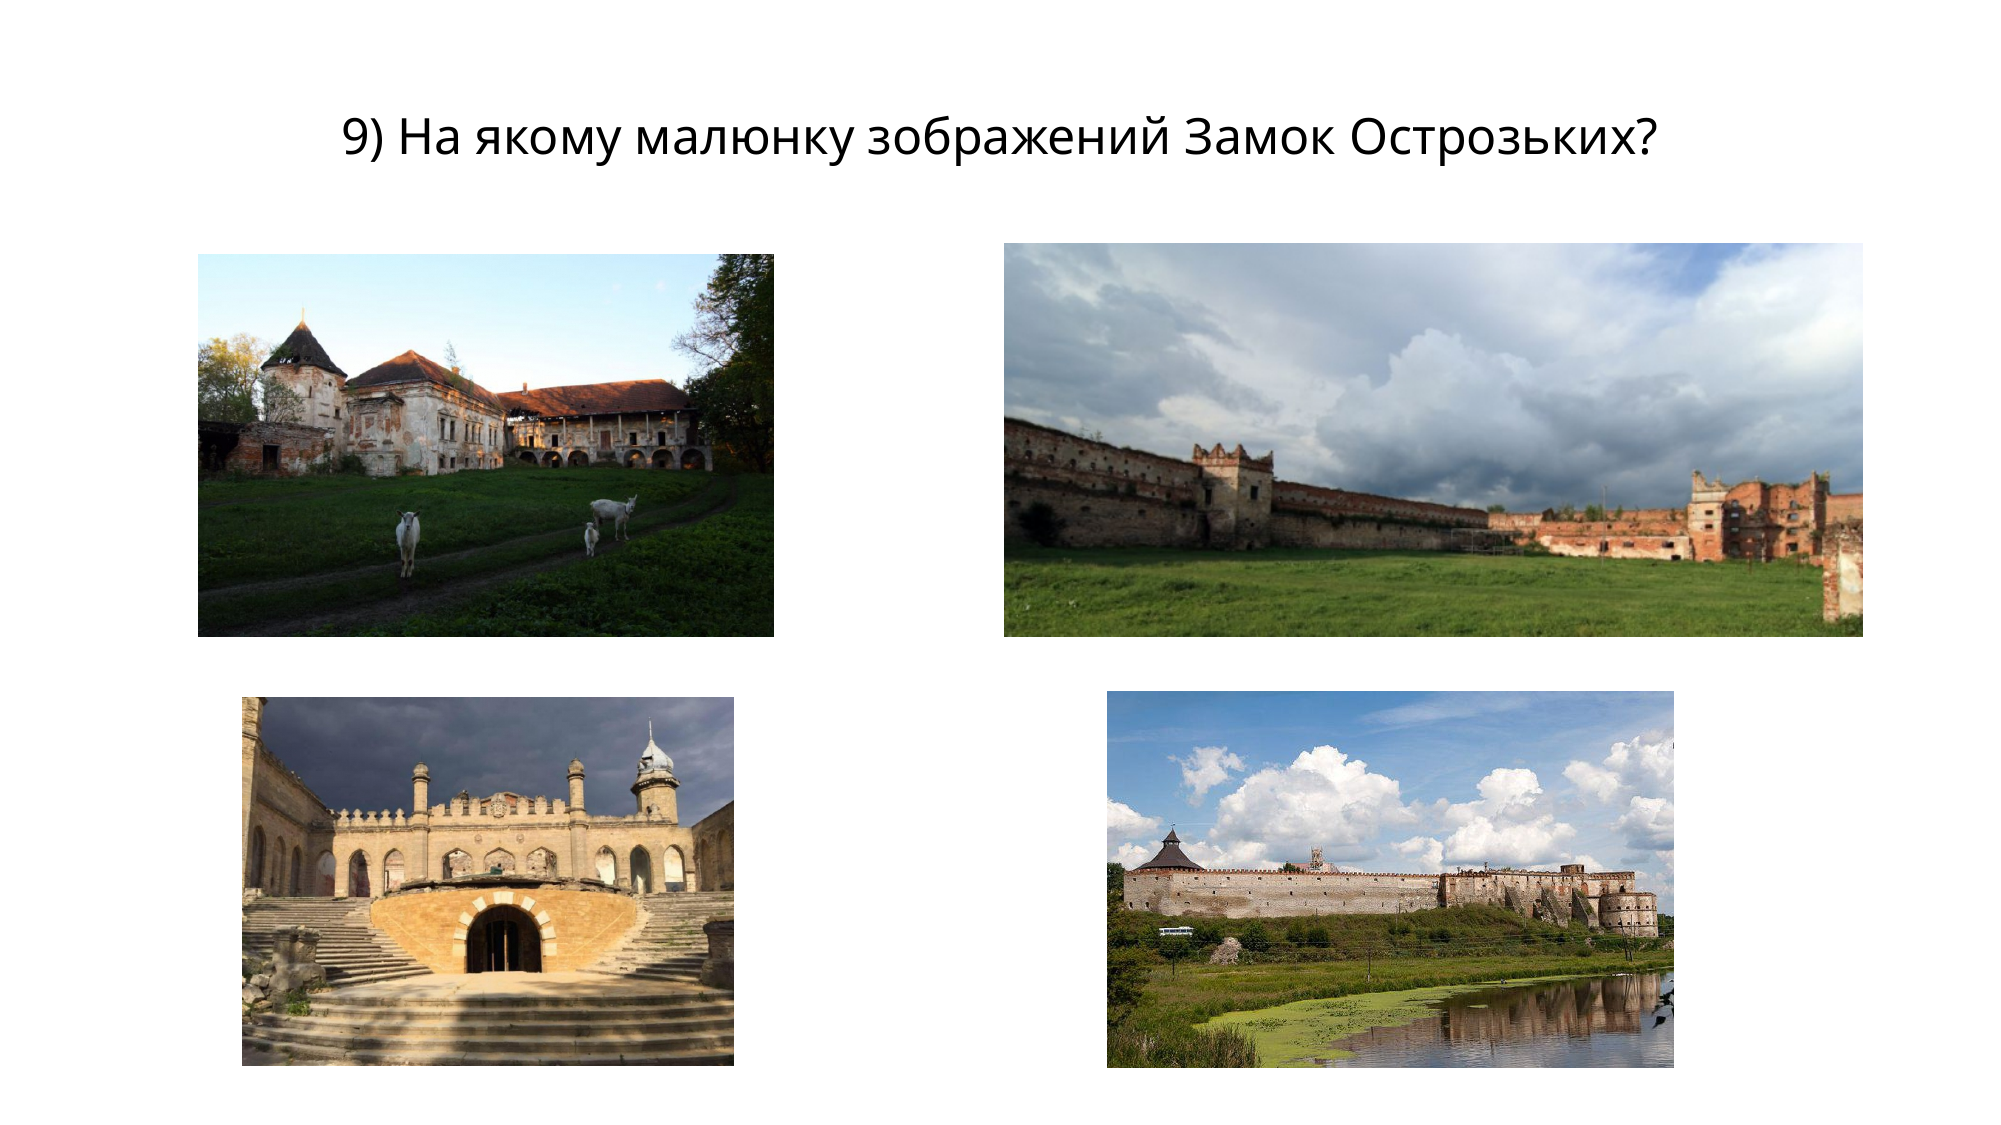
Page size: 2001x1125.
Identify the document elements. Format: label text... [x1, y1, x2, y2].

title 9) На якому малюнку зображений Замок Острозьких? [137, 59, 1863, 278]
picture [198, 254, 774, 637]
picture [1004, 243, 1863, 637]
picture [1107, 691, 1674, 1068]
picture [242, 697, 734, 1066]
